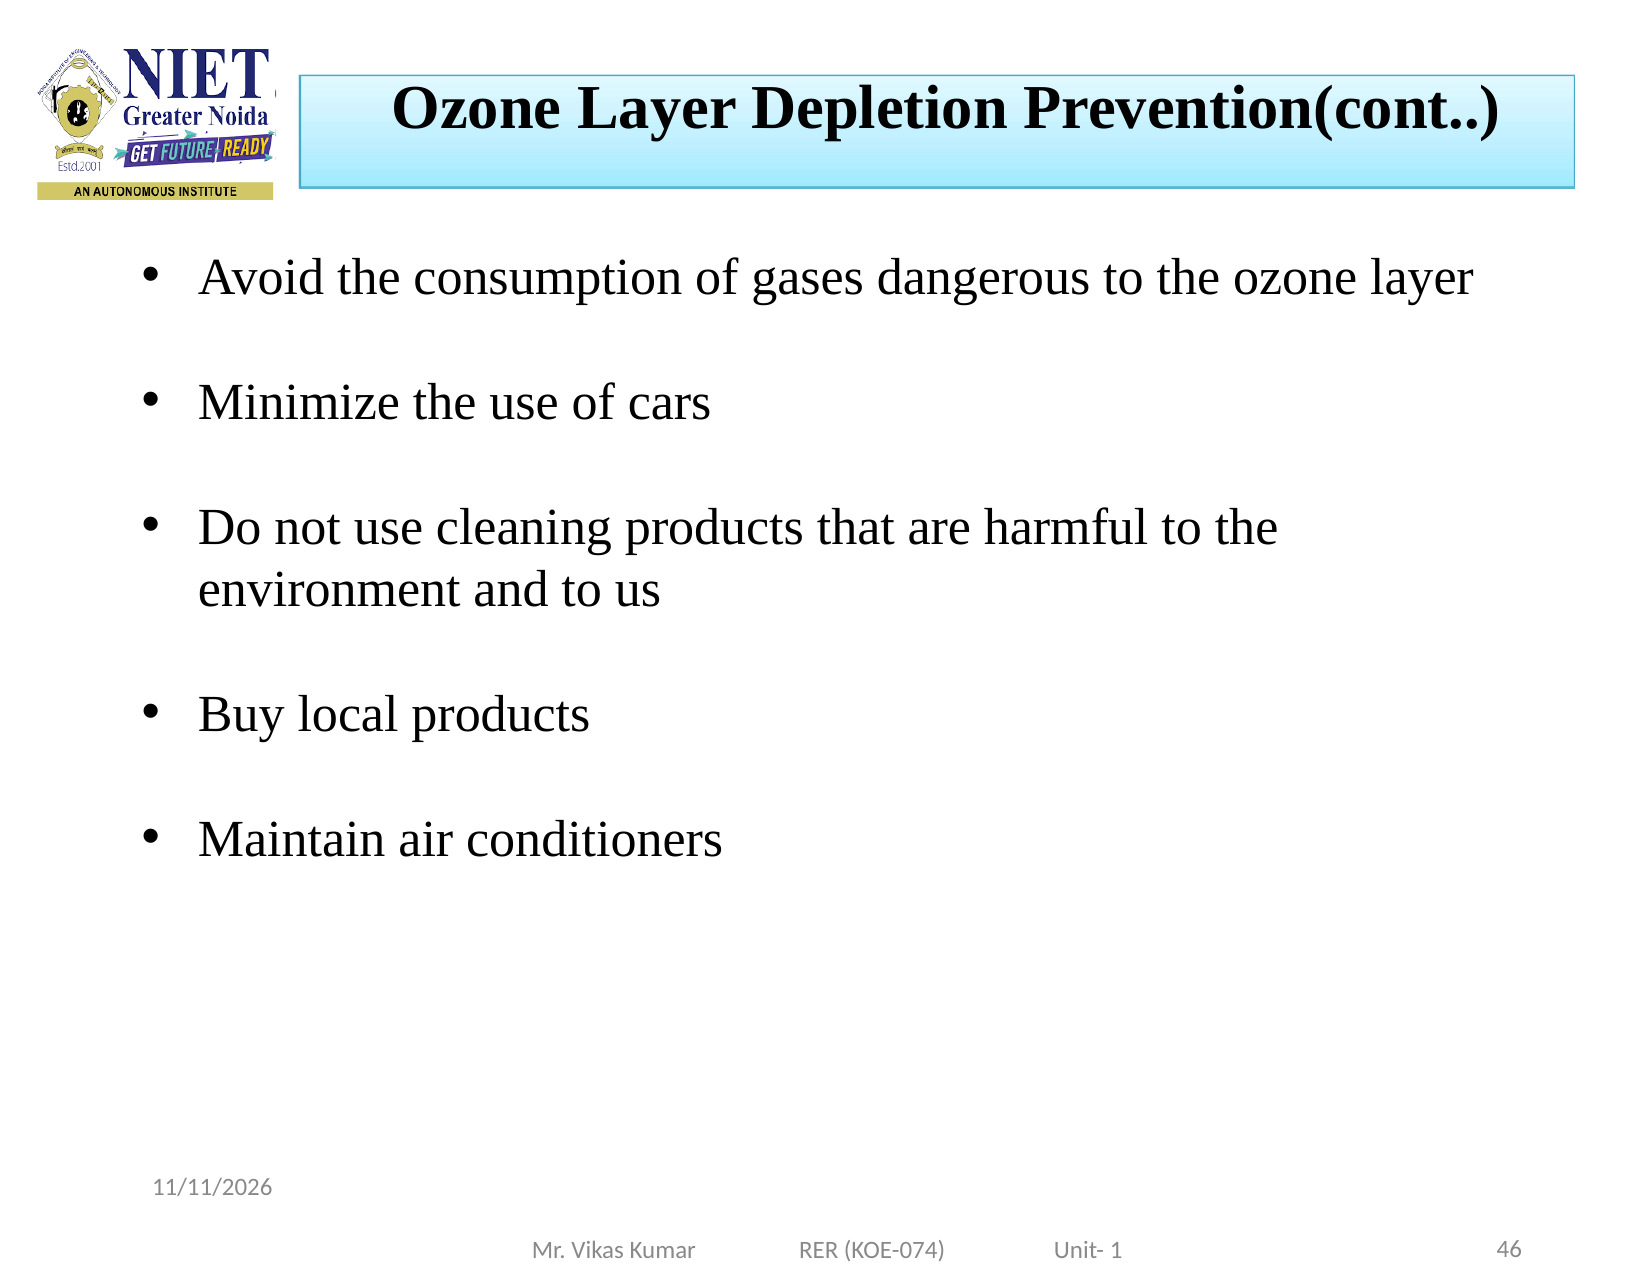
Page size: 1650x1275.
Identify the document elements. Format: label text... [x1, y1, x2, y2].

list Avoid the consumption of gases dangerous to the ozone layer Minimize the use of cars Do not use cleaning products that are harmful to the environment and to us Buy local products Maintain air conditioners [141, 242, 1509, 874]
title Ozone Layer Depletion Prevention(cont..) [375, 65, 1519, 144]
text_box [268, 75, 313, 210]
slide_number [150, 1175, 386, 1201]
picture [313, 77, 1573, 186]
footer Mr. Vikas Kumar RER (KOE-074) Unit- 1 [529, 1237, 1143, 1263]
picture [37, 49, 276, 201]
